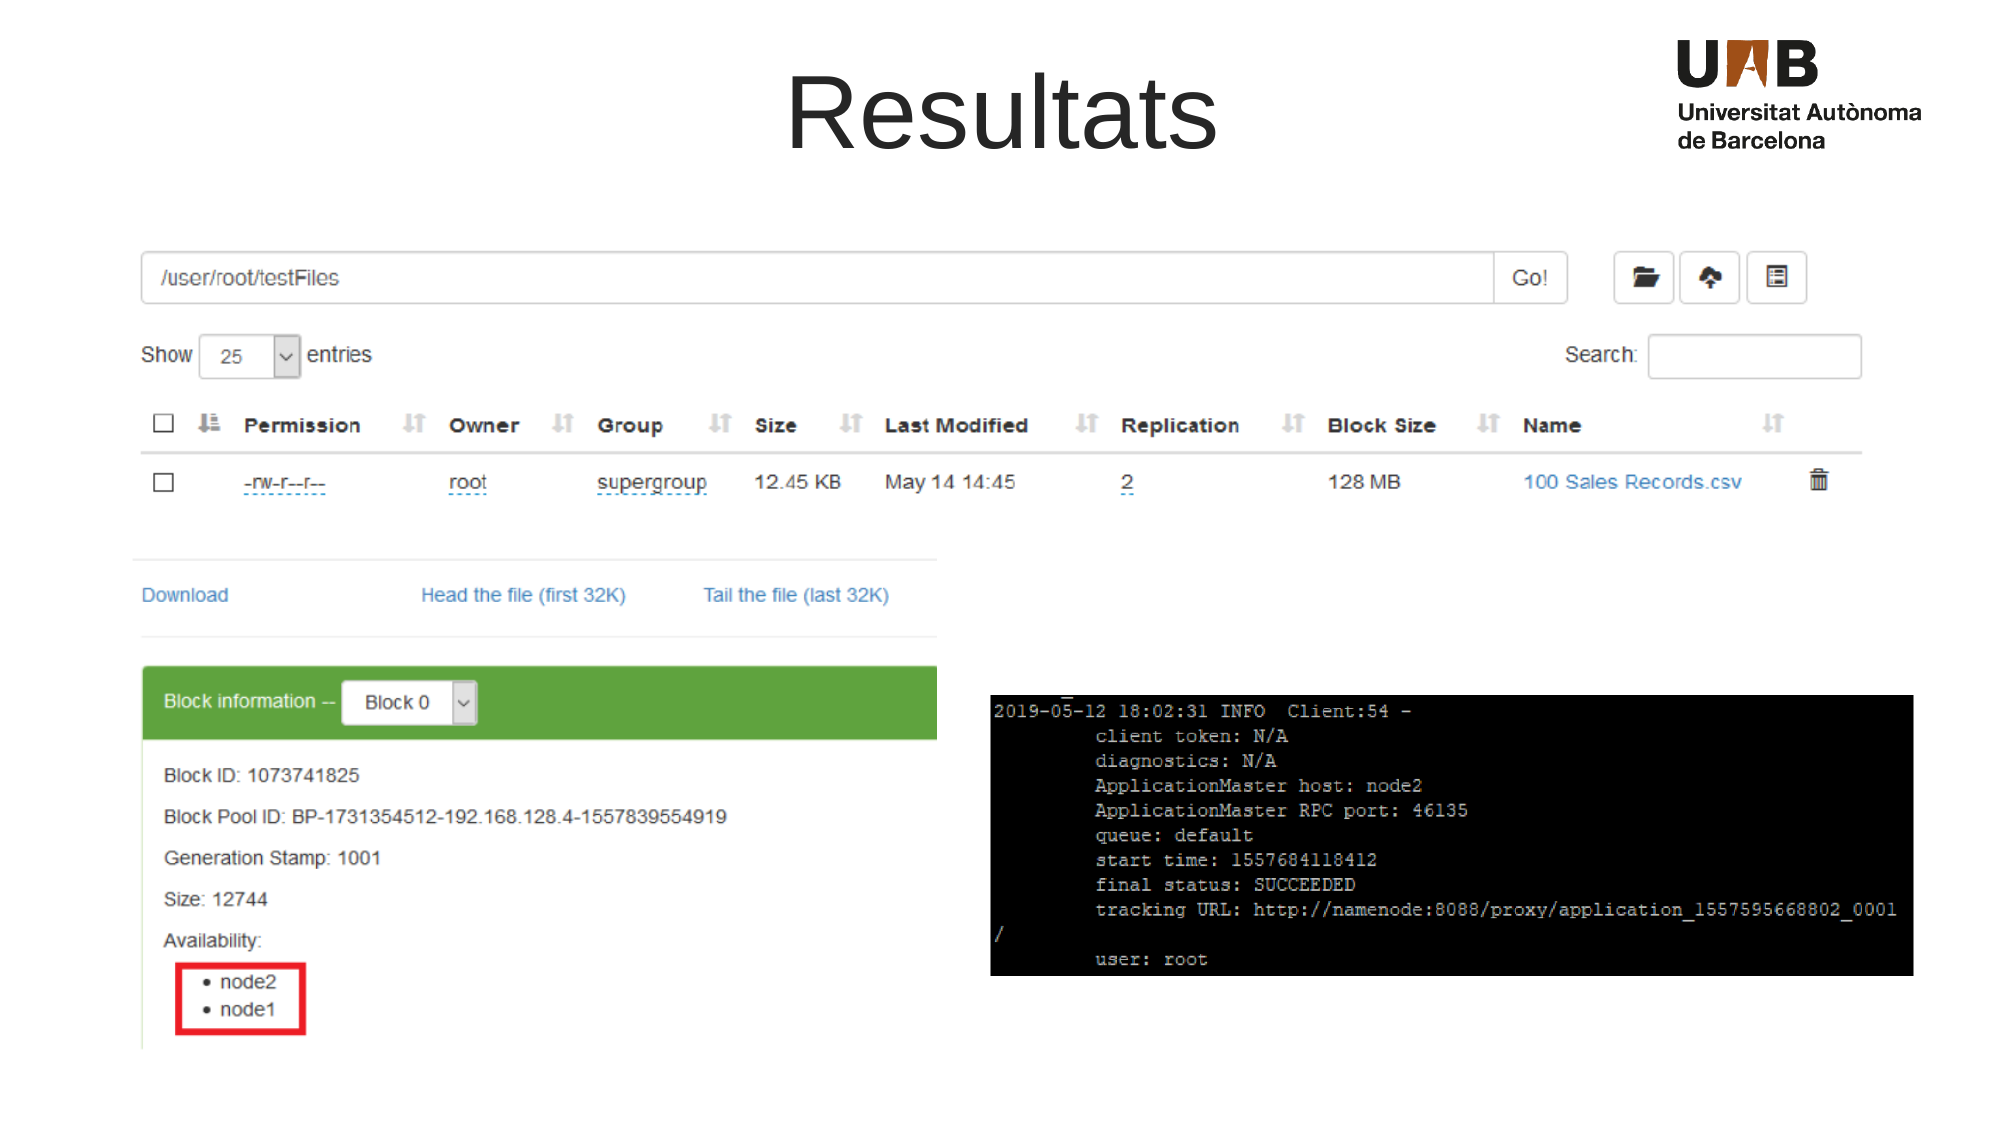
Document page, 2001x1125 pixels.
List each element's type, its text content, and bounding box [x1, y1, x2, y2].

picture [1594, 0, 2000, 190]
picture [127, 245, 1878, 514]
picture [127, 547, 937, 1121]
list Resultats [53, 55, 1594, 175]
picture [986, 692, 1914, 976]
